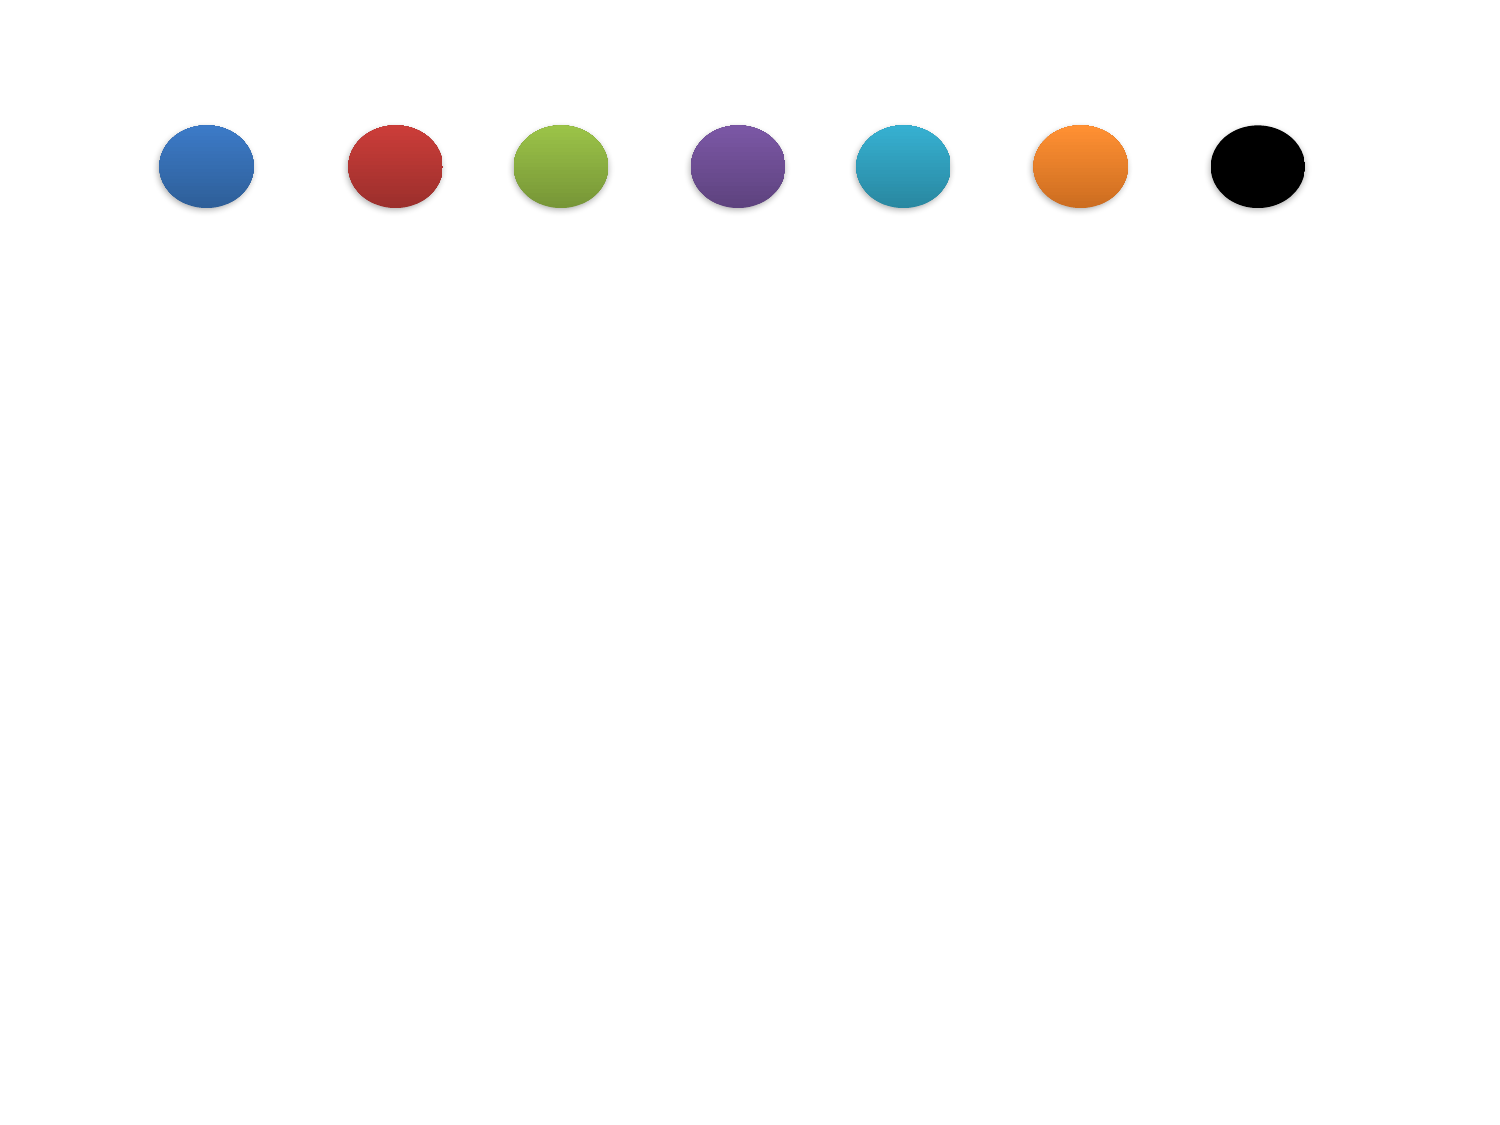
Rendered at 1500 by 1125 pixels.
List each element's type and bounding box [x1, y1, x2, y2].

text_box [1210, 125, 1306, 209]
text_box [856, 125, 951, 209]
text_box [690, 125, 786, 209]
text_box [348, 125, 443, 209]
text_box [159, 125, 254, 209]
text_box [513, 125, 609, 209]
text_box [1033, 125, 1128, 209]
